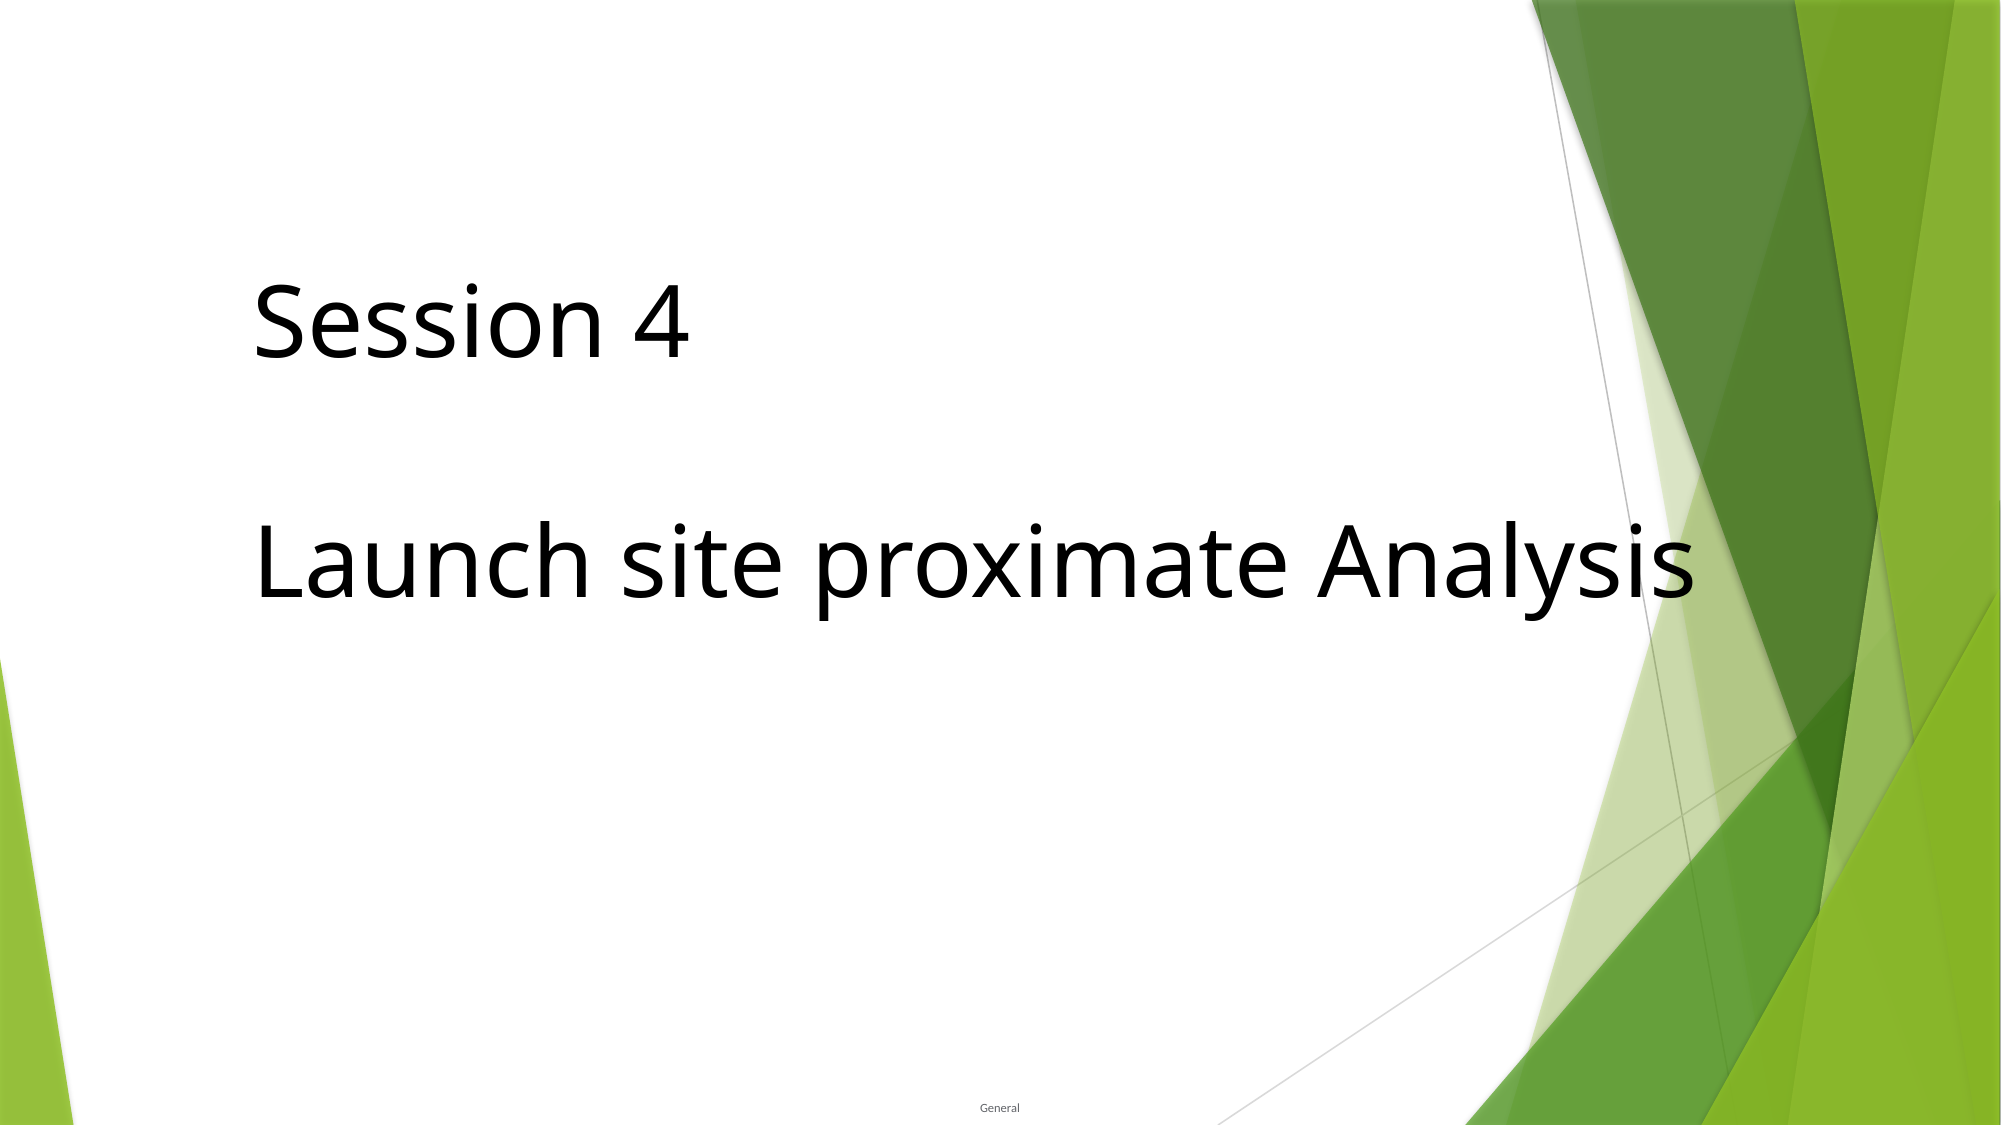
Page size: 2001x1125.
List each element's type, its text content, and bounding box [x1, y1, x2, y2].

text_box Session 4 Launch site proximate Analysis [237, 249, 1750, 865]
